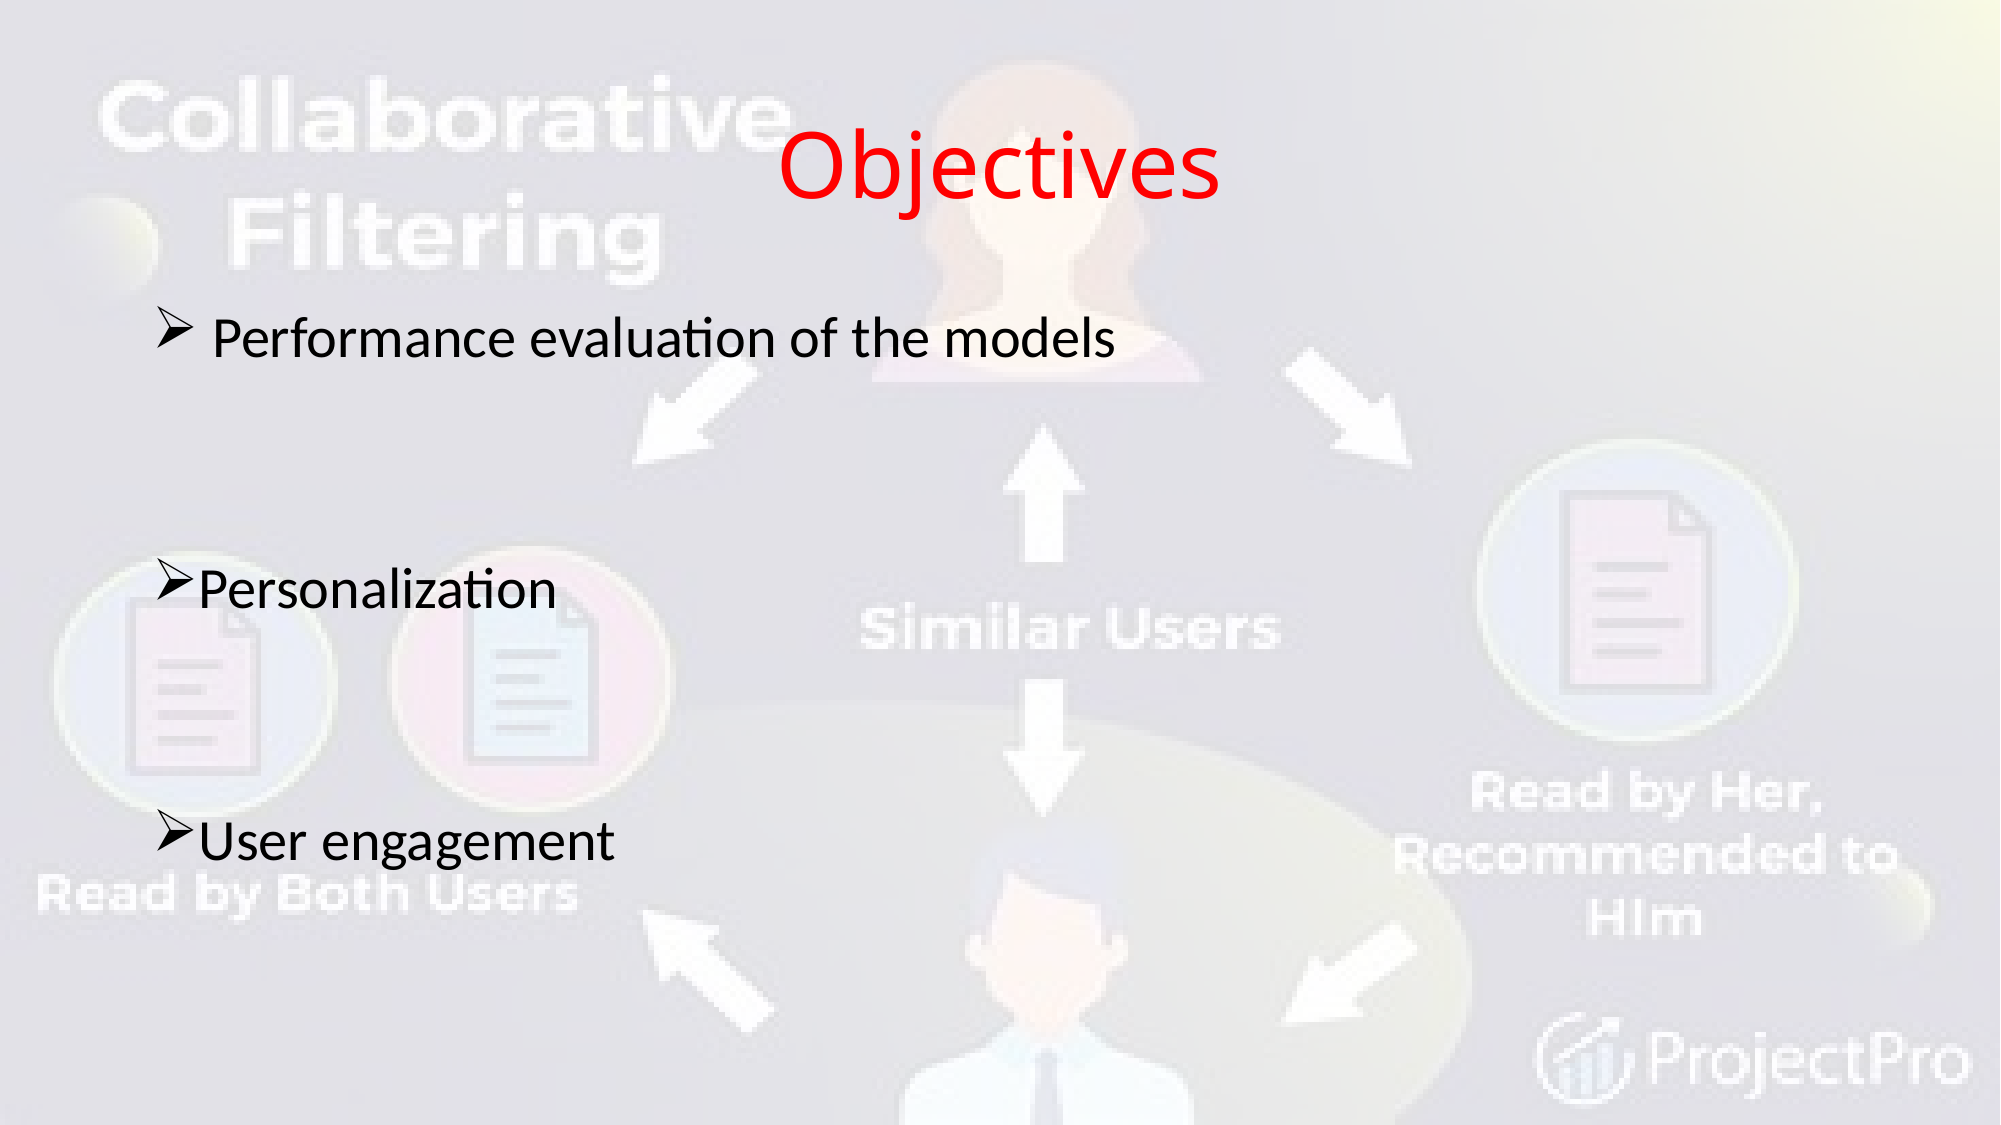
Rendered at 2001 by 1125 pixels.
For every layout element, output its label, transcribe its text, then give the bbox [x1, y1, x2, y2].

list Performance evaluation of the models Personalization User engagement [137, 299, 1863, 1014]
title Objectives [137, 59, 1863, 278]
